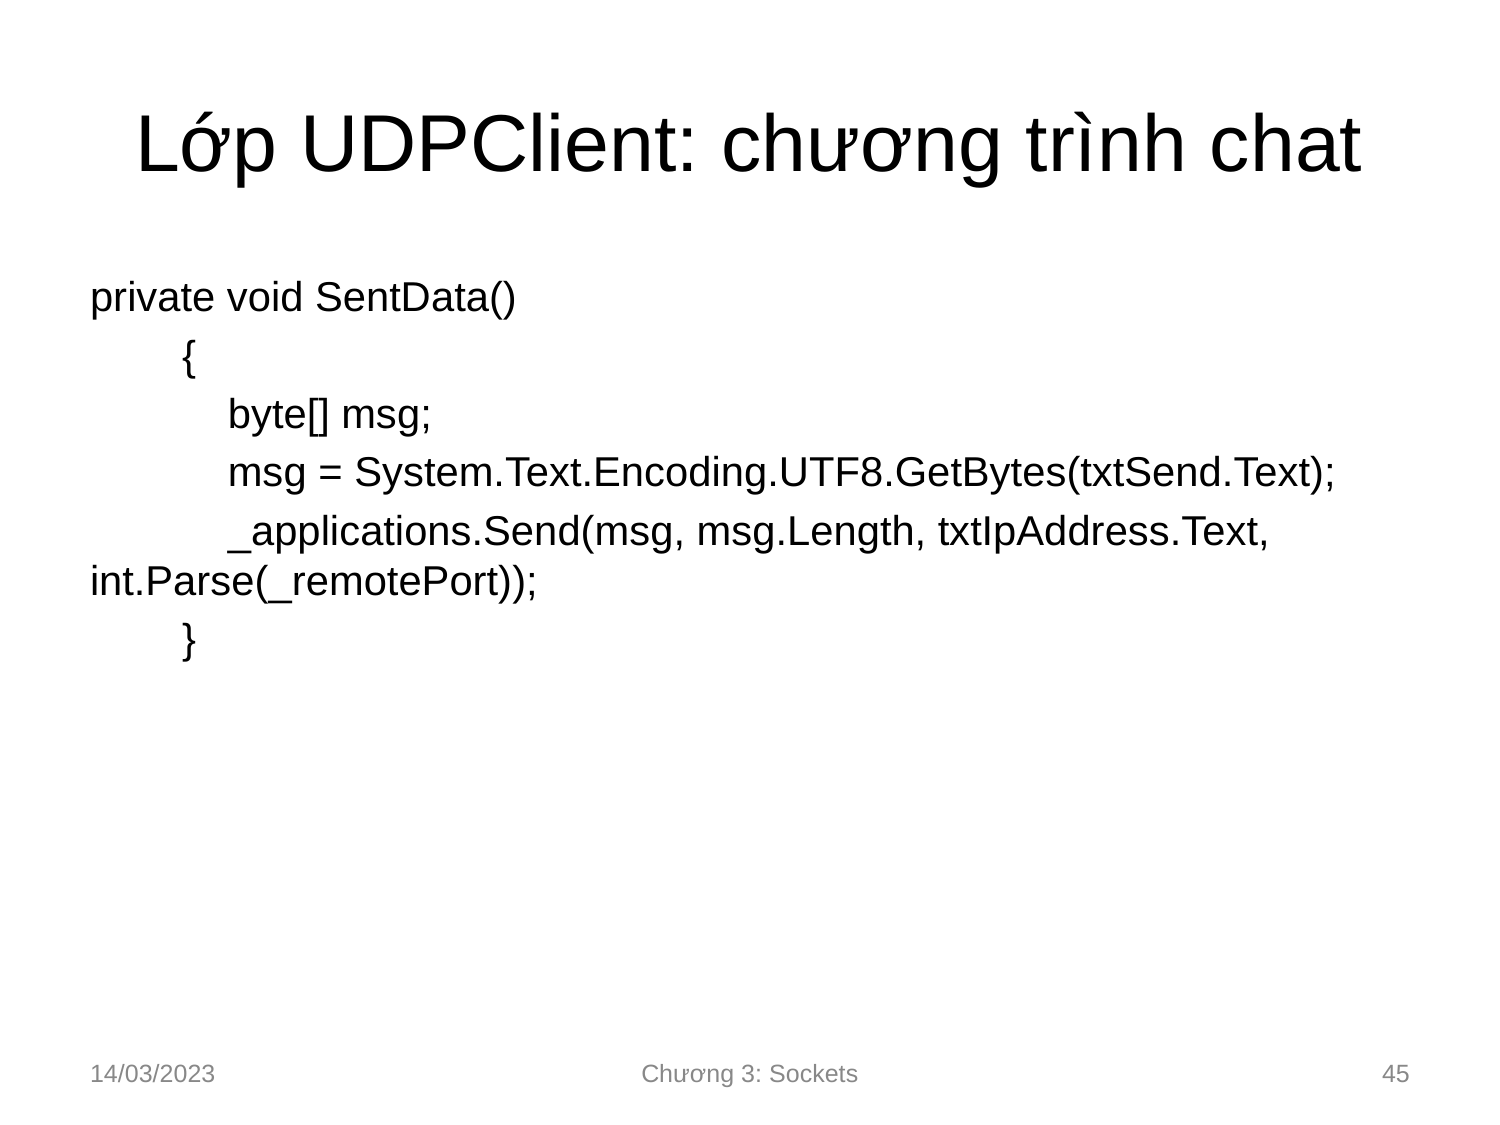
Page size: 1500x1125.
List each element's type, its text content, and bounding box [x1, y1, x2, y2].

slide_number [75, 1042, 425, 1103]
list private void SentData() { byte[] msg; msg = System.Text.Encoding.UTF8.GetBytes(txtSend.Text); _applications.Send(msg, msg.Length, txtIpAddress.Text, int.Parse(_remotePort)); } [75, 262, 1425, 1005]
footer Chương 3: Sockets [512, 1042, 988, 1103]
title Lớp UDPClient: chương trình chat [75, 45, 1425, 233]
slide_number ‹#› [1074, 1042, 1425, 1103]
